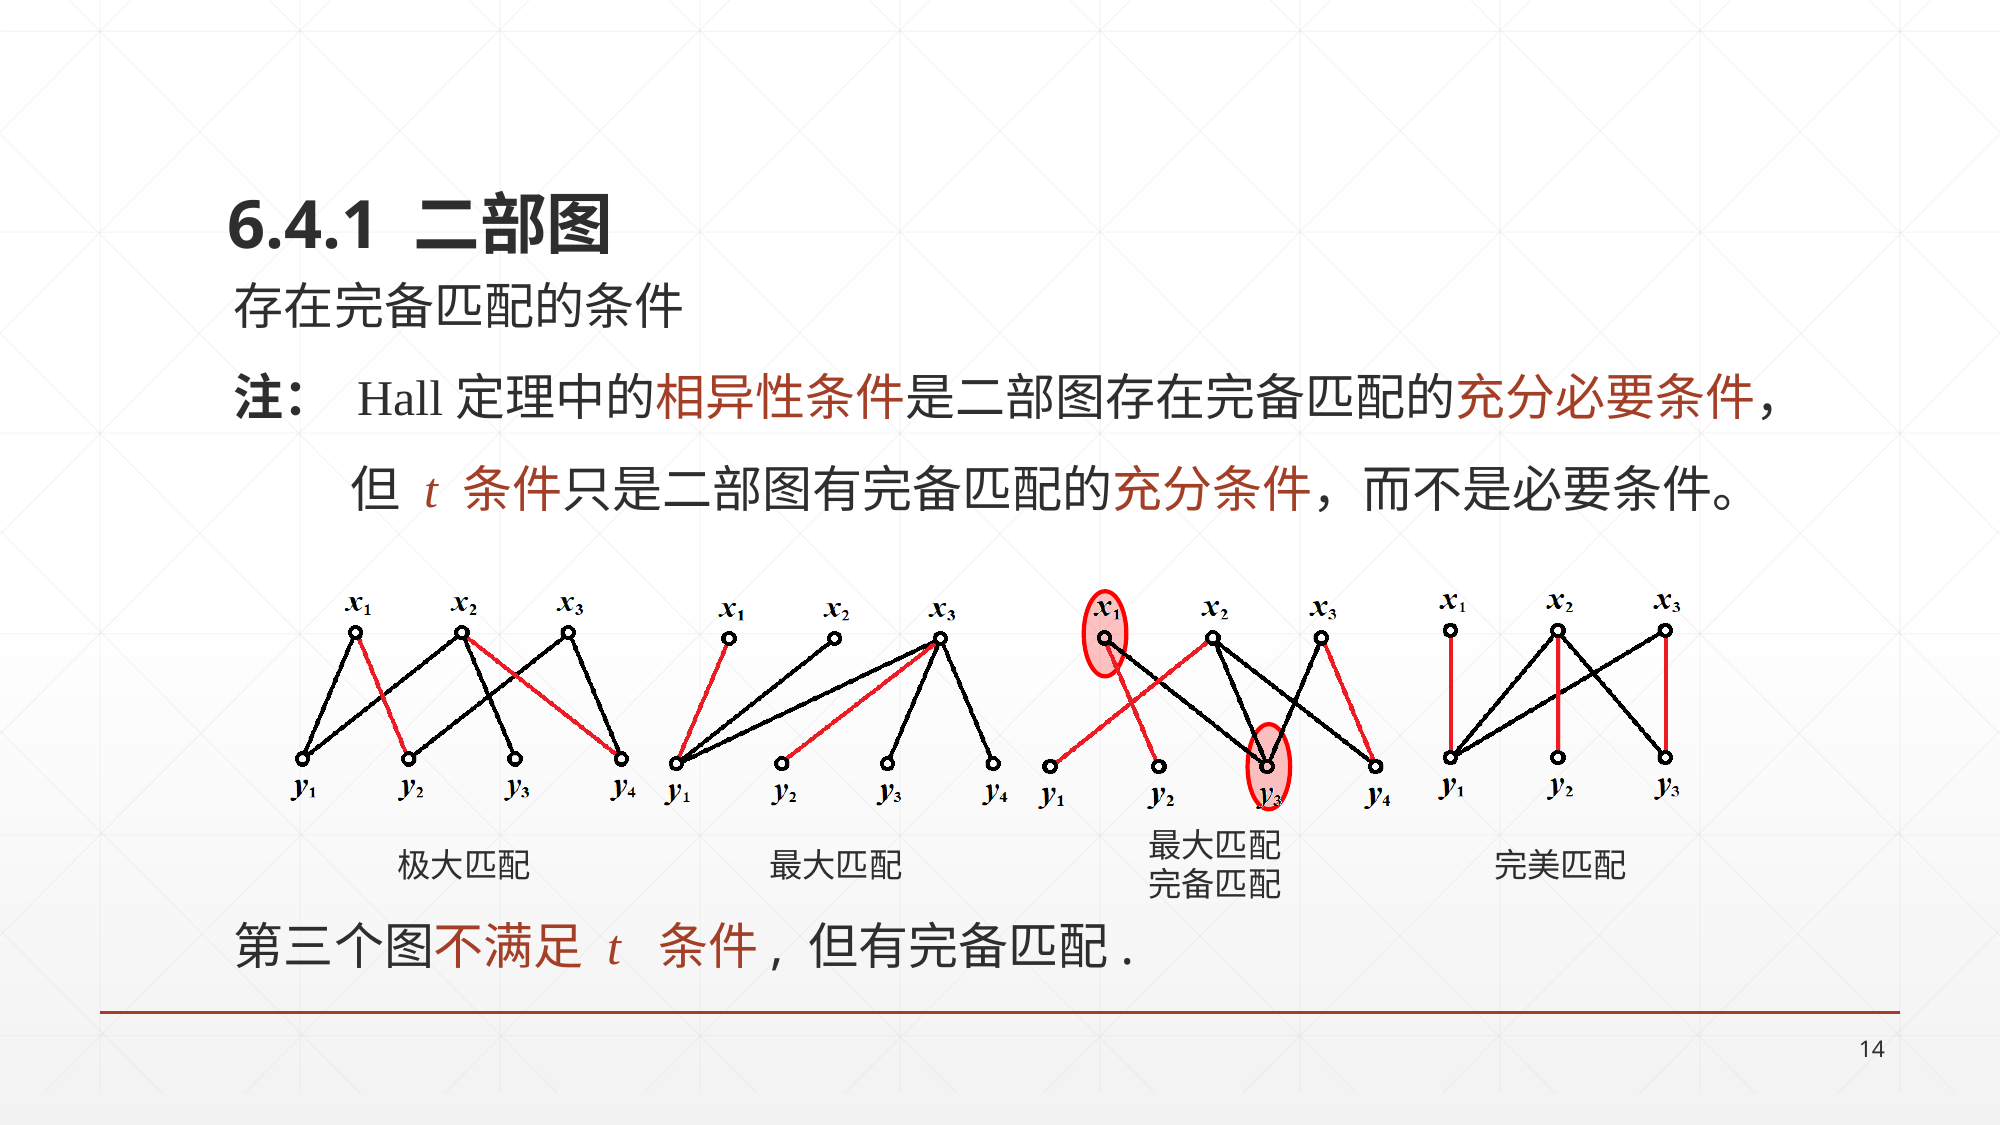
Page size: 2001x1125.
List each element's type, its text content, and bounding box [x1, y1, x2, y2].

picture [277, 579, 651, 816]
picture [652, 586, 1020, 823]
text_box 极大匹配 [341, 836, 588, 892]
list 存在完备匹配的条件 注： Hall定理中的相异性条件是二部图存在完备匹配的充分必要条件， 但 t 条件只是二部图有完备匹配的充分条件，而不是必要条件。 第三个图不满足 t 条件, 但有完备匹配. [218, 273, 1788, 995]
text_box 最大匹配 完备匹配 [1091, 822, 1339, 911]
slide_number 14 [1749, 1031, 1901, 1069]
picture [1028, 585, 1404, 822]
text_box 6.4.1 二部图 [212, 82, 1788, 271]
text_box 完美匹配 [1437, 836, 1684, 892]
text_box 最大匹配 [712, 836, 959, 892]
picture [1424, 579, 1697, 816]
